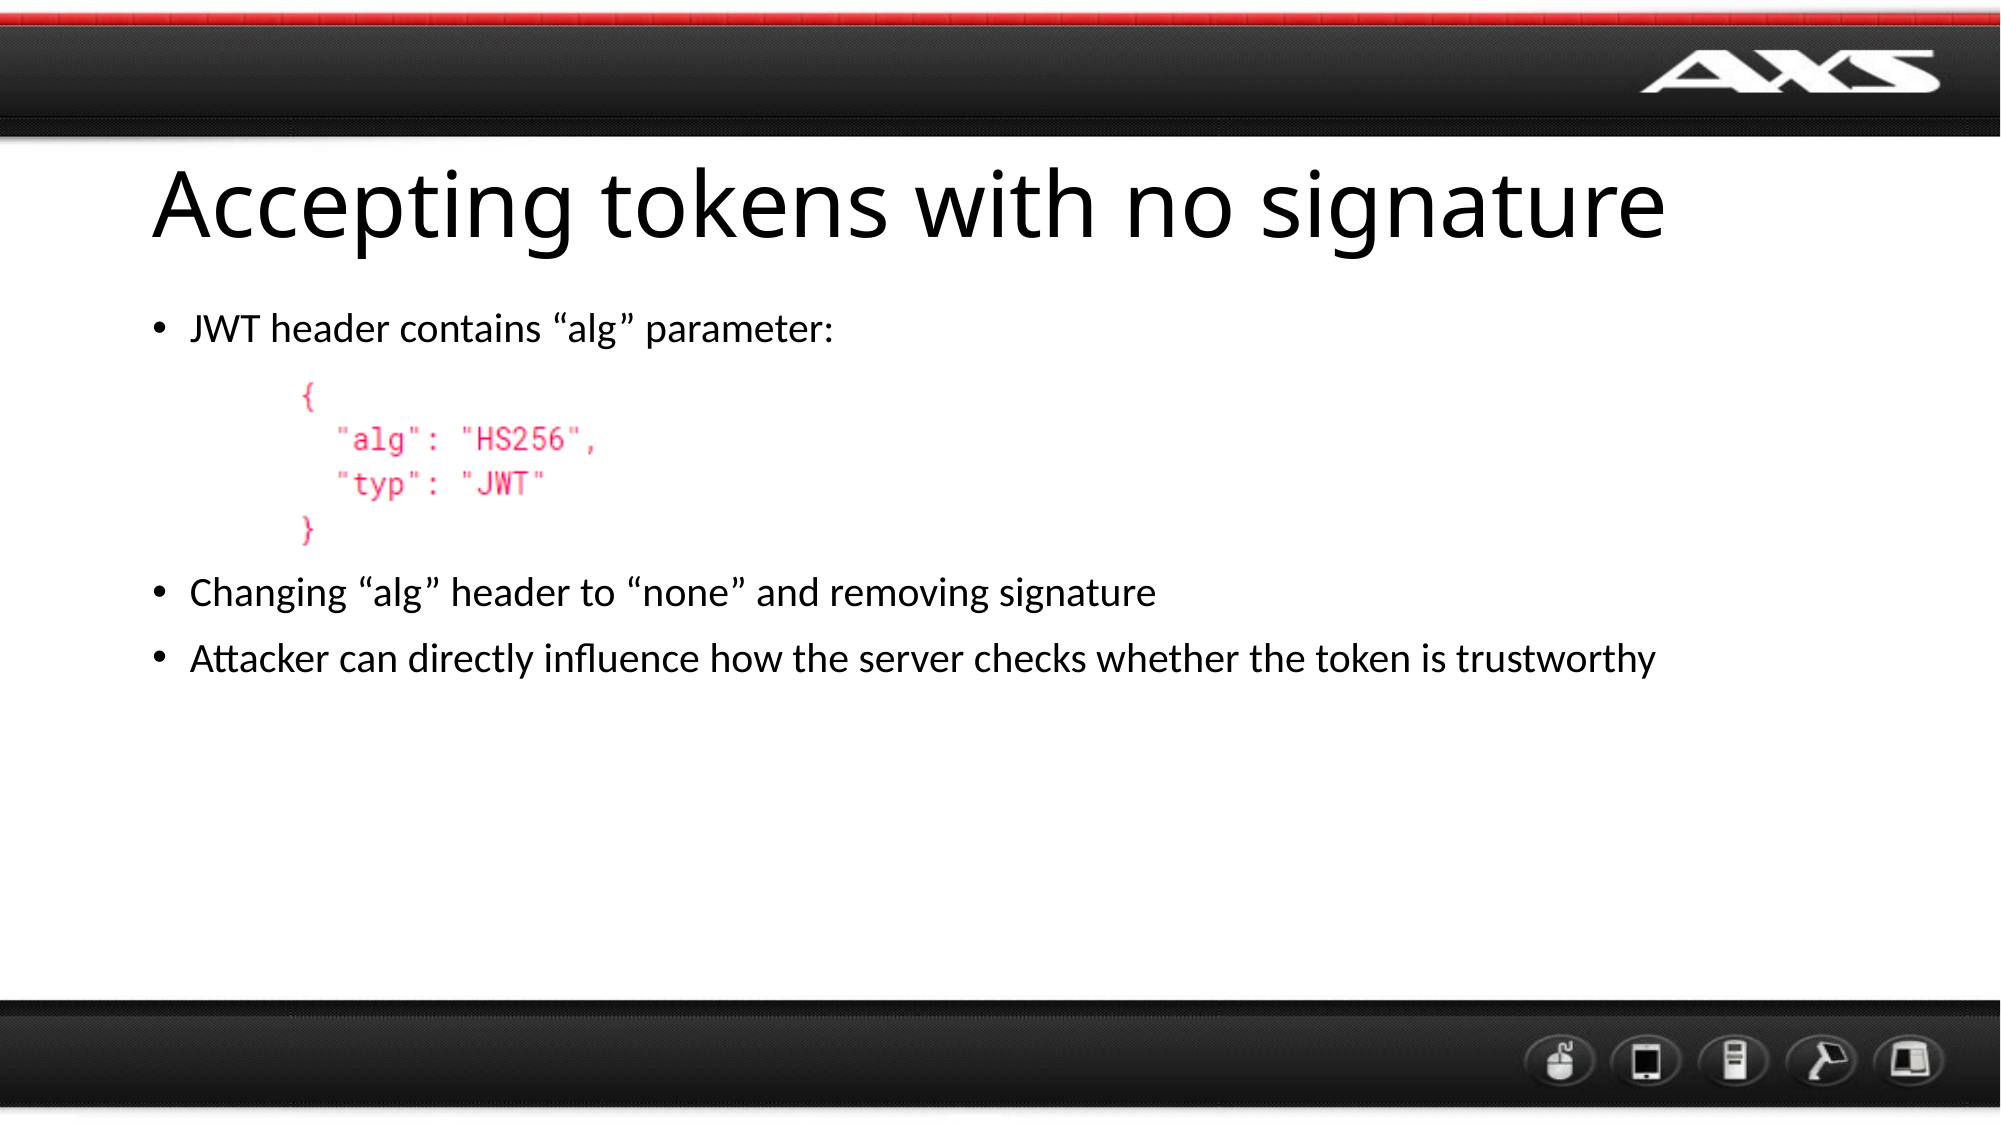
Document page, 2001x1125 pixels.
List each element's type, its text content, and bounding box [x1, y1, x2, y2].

list JWT header contains “alg” parameter: Changing “alg” header to “none” and removing signature Attacker can directly influence how the server checks whether the token is trustworthy [137, 299, 1863, 1014]
picture [0, 0, 2001, 1125]
title Accepting tokens with no signature [137, 139, 1863, 278]
